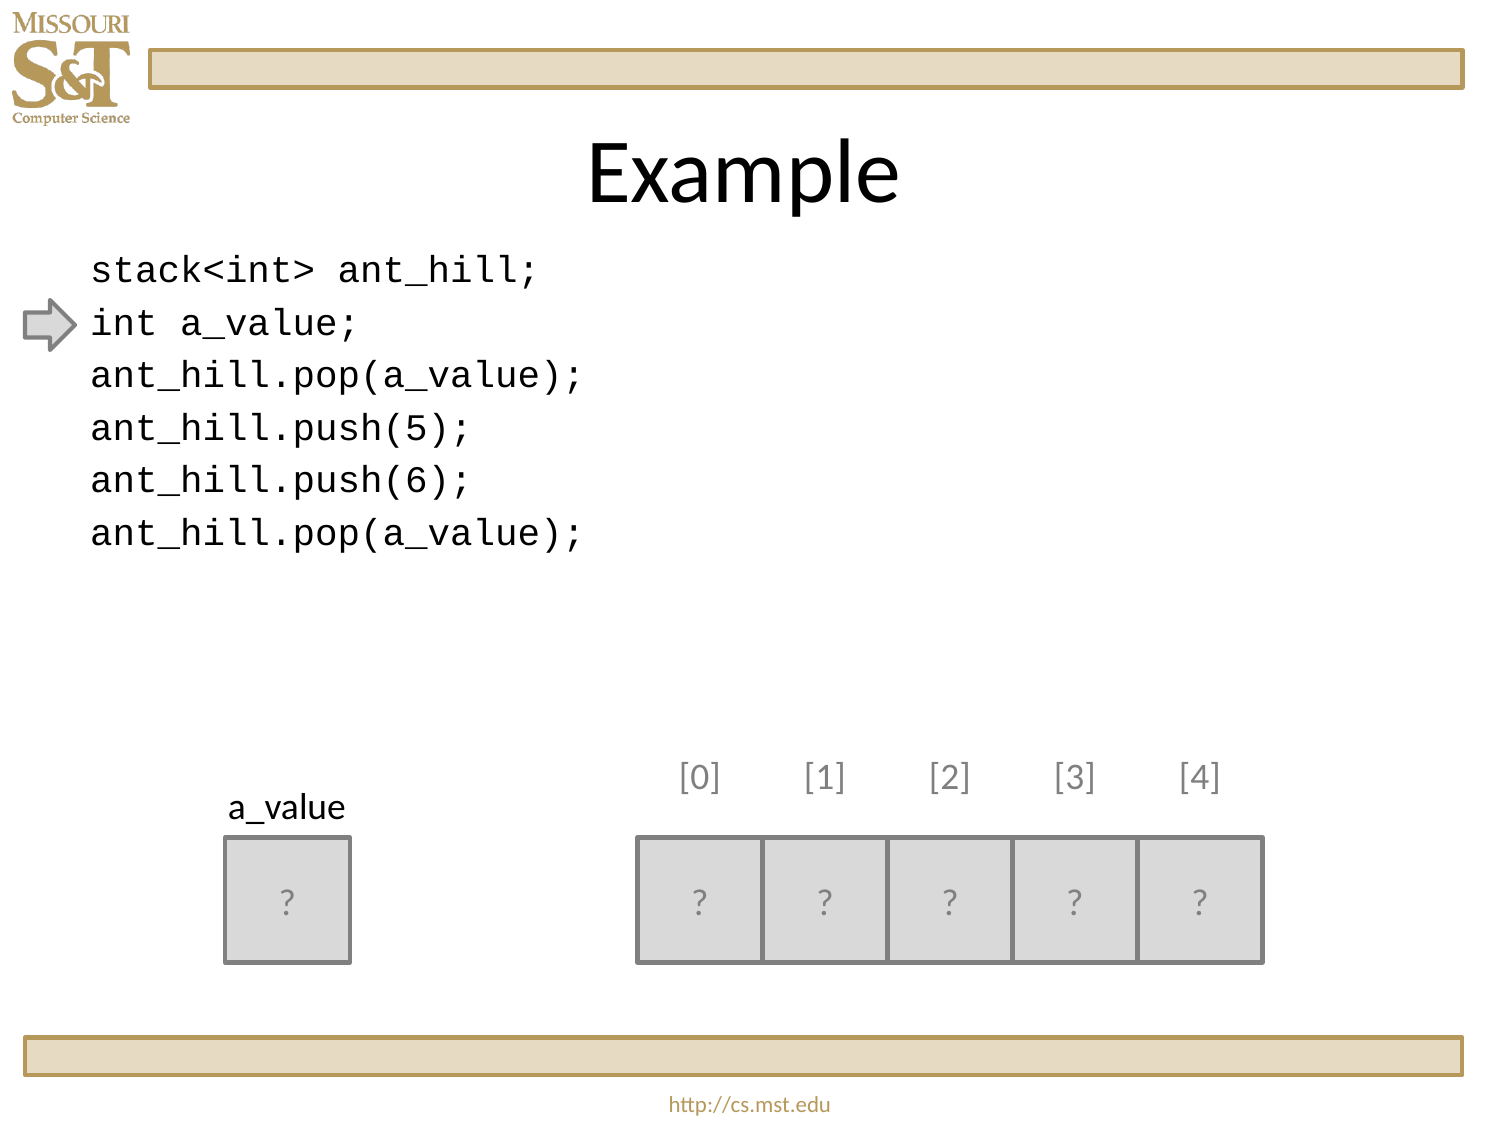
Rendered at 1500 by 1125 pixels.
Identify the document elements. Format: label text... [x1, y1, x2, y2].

text_box a_value [213, 774, 362, 835]
text_box ? [885, 840, 1010, 965]
text_box [2] [885, 710, 1010, 840]
text_box ? [760, 840, 885, 965]
text_box [4] [1135, 710, 1265, 840]
text_box [3] [1010, 710, 1135, 840]
text_box [0] [635, 710, 760, 840]
picture [12, 12, 130, 126]
text_box ? [1135, 840, 1265, 965]
text_box [22, 298, 78, 352]
text_box [1] [760, 710, 885, 840]
text_box stack<int> ant_hill; int a_value; ant_hill.pop(a_value); ant_hill.push(5); ant_hill.push(6); ant_hill.pop(a_value); [75, 237, 1463, 1025]
title Example [24, 99, 1463, 233]
text_box ? [635, 840, 760, 965]
text_box ? [1010, 840, 1135, 965]
text_box ? [223, 835, 352, 965]
